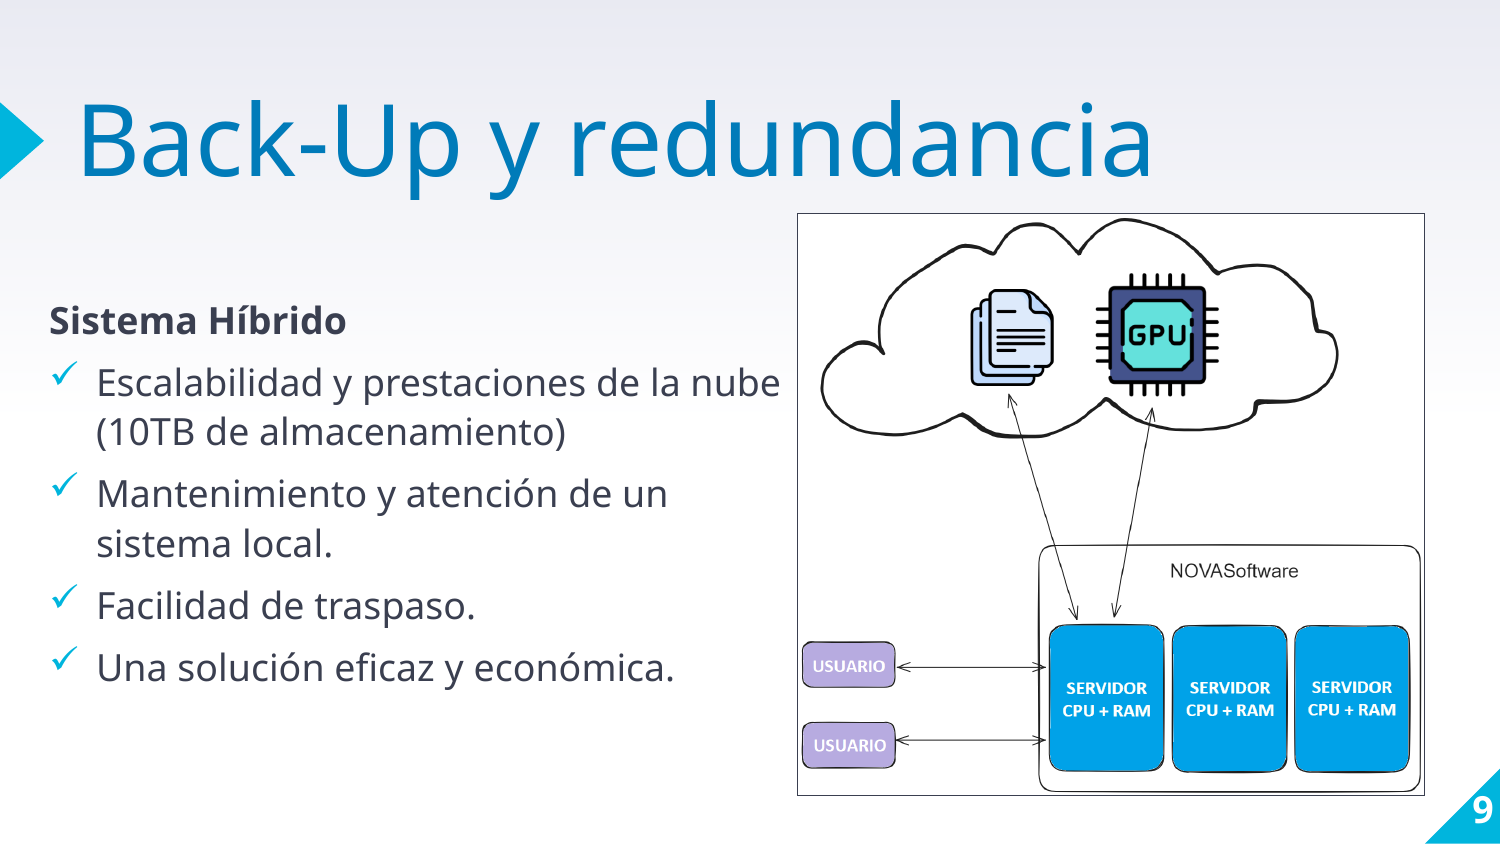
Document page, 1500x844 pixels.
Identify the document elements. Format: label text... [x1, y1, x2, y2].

picture [797, 213, 1426, 796]
slide_number 9 [1418, 760, 1494, 838]
list Sistema Híbrido Escalabilidad y prestaciones de la nube (10TB de almacenamiento) Mantenimiento y atención de un sistema local. Facilidad de traspaso. Una solución eficaz y económica. [49, 292, 792, 770]
title Back-Up y redundancia [75, 99, 1158, 277]
